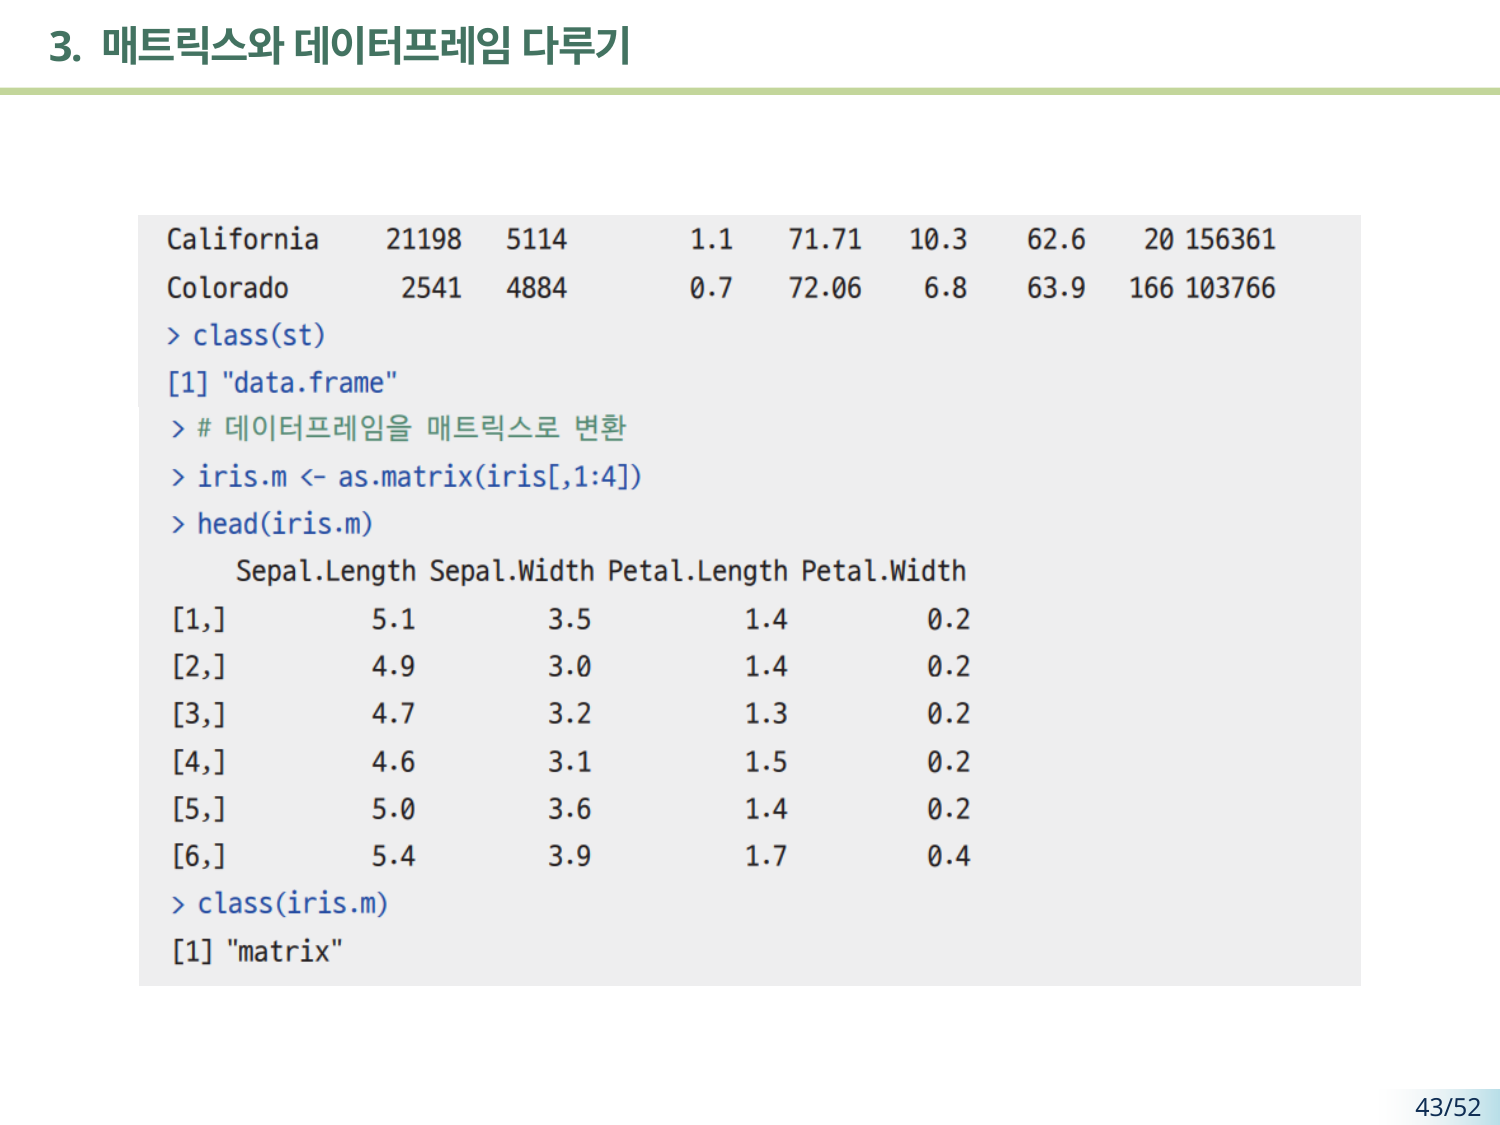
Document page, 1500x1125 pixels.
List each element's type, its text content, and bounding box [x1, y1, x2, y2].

title 3. 매트릭스와 데이터프레임 다루기 [34, 6, 1312, 84]
picture [137, 215, 1362, 987]
